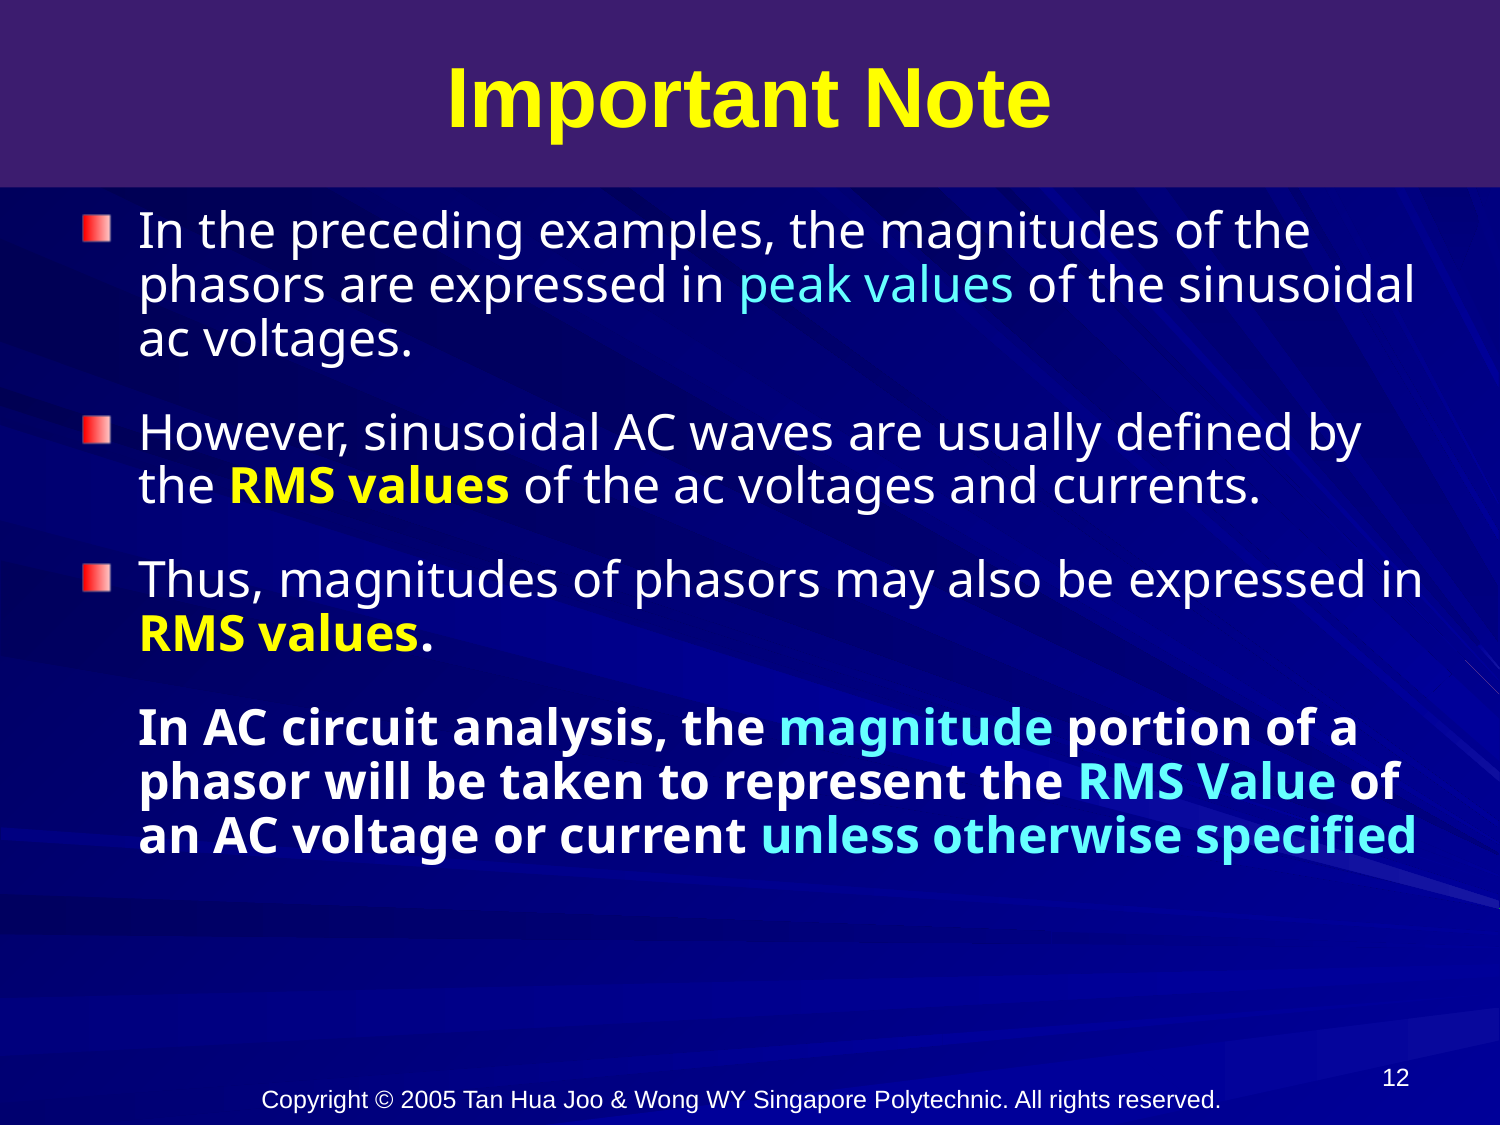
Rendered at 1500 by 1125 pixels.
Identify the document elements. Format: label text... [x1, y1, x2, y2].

picture [81, 562, 114, 595]
list In the preceding examples, the magnitudes of the phasors are expressed in peak values of the sinusoidal ac voltages. However, sinusoidal AC waves are usually defined by the RMS values of the ac voltages and currents. Thus, magnitudes of phasors may also be expressed in RMS values. In AC circuit analysis, the magnitude portion of a phasor will be taken to represent the RMS Value of an AC voltage or current unless otherwise specified [66, 197, 1450, 1015]
picture [81, 213, 114, 245]
picture [81, 414, 114, 447]
footer Copyright © 2005 Tan Hua Joo & Wong WY Singapore Polytechnic. All rights reserved. [205, 1046, 1280, 1122]
slide_number 12 [1074, 1024, 1425, 1100]
text_box Important Note [0, 0, 1500, 188]
